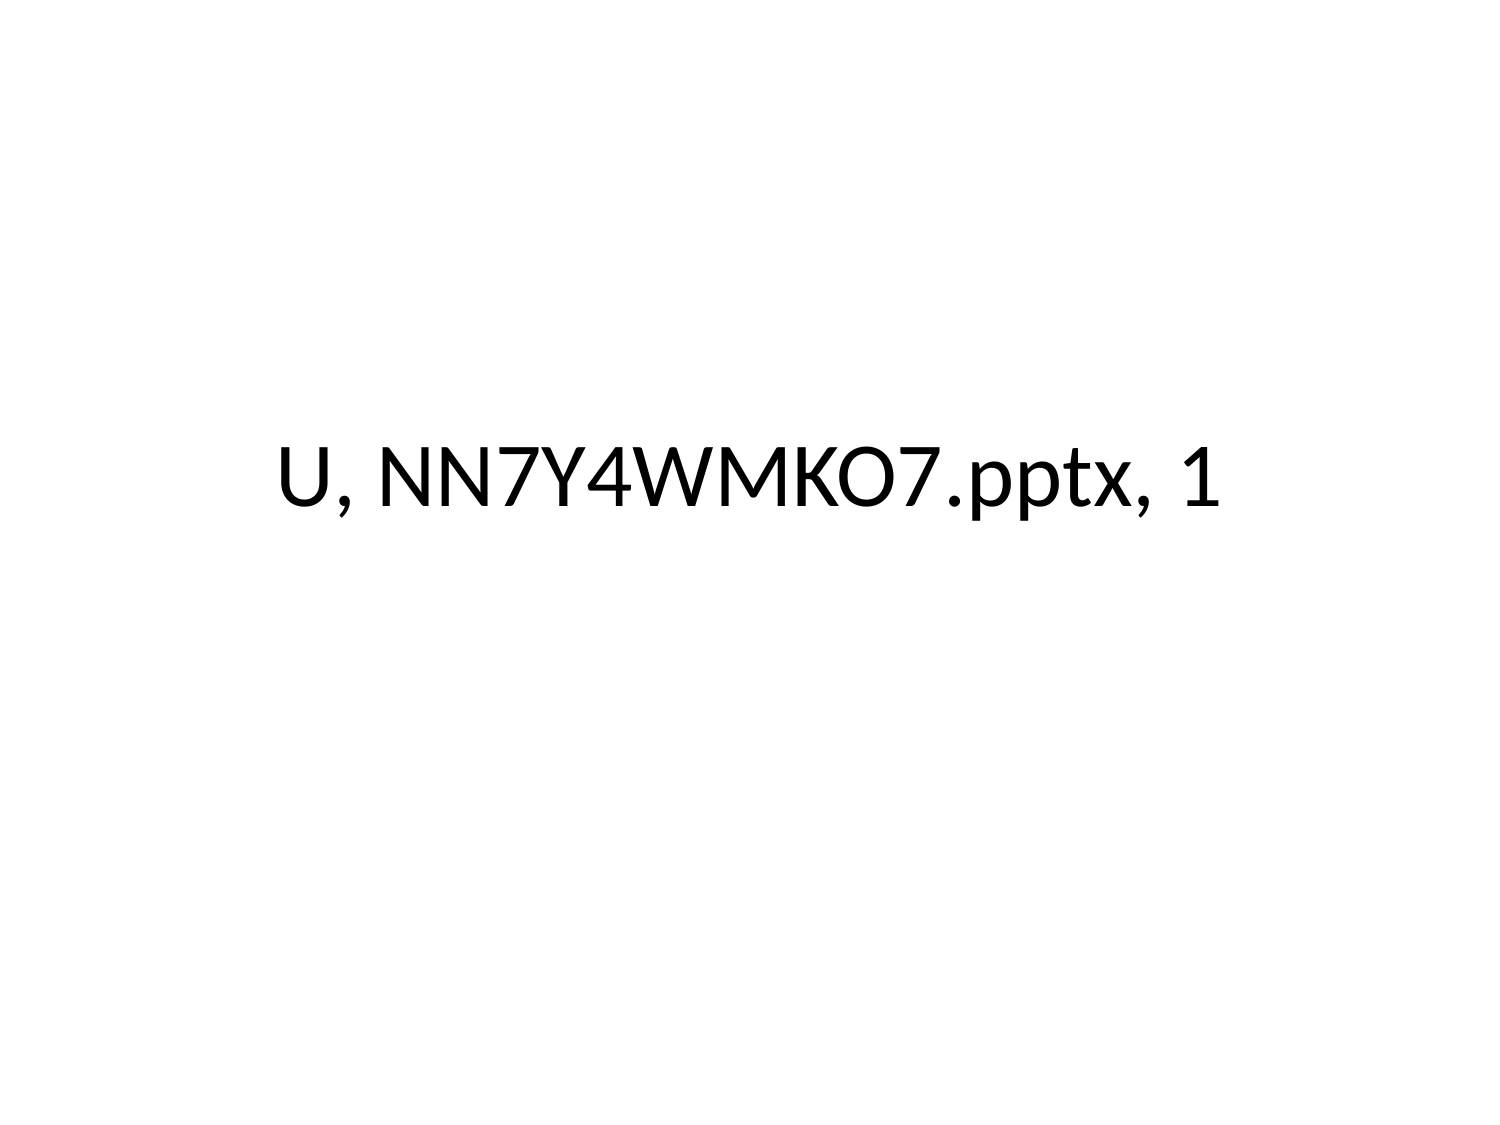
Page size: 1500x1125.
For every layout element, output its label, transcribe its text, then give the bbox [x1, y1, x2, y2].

title U, NN7Y4WMKO7.pptx, 1 [112, 349, 1388, 591]
